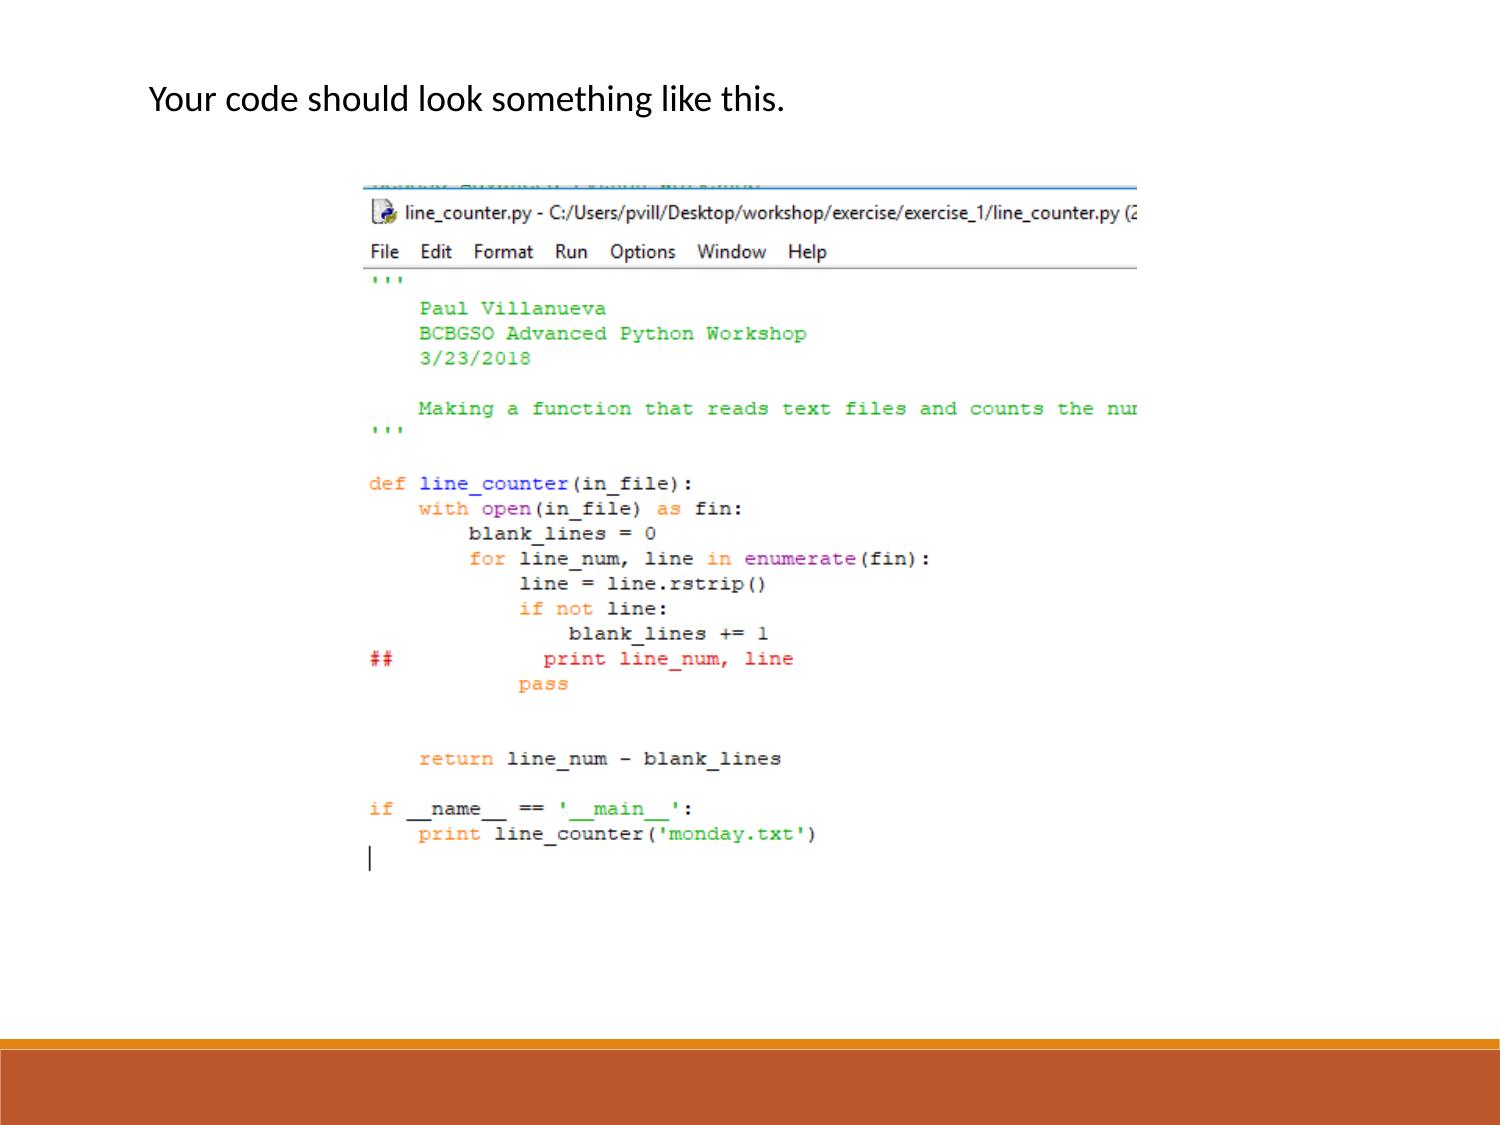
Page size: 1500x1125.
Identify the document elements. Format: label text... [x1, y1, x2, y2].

text_box Your code should look something like this. [134, 67, 819, 127]
picture [362, 184, 1138, 941]
